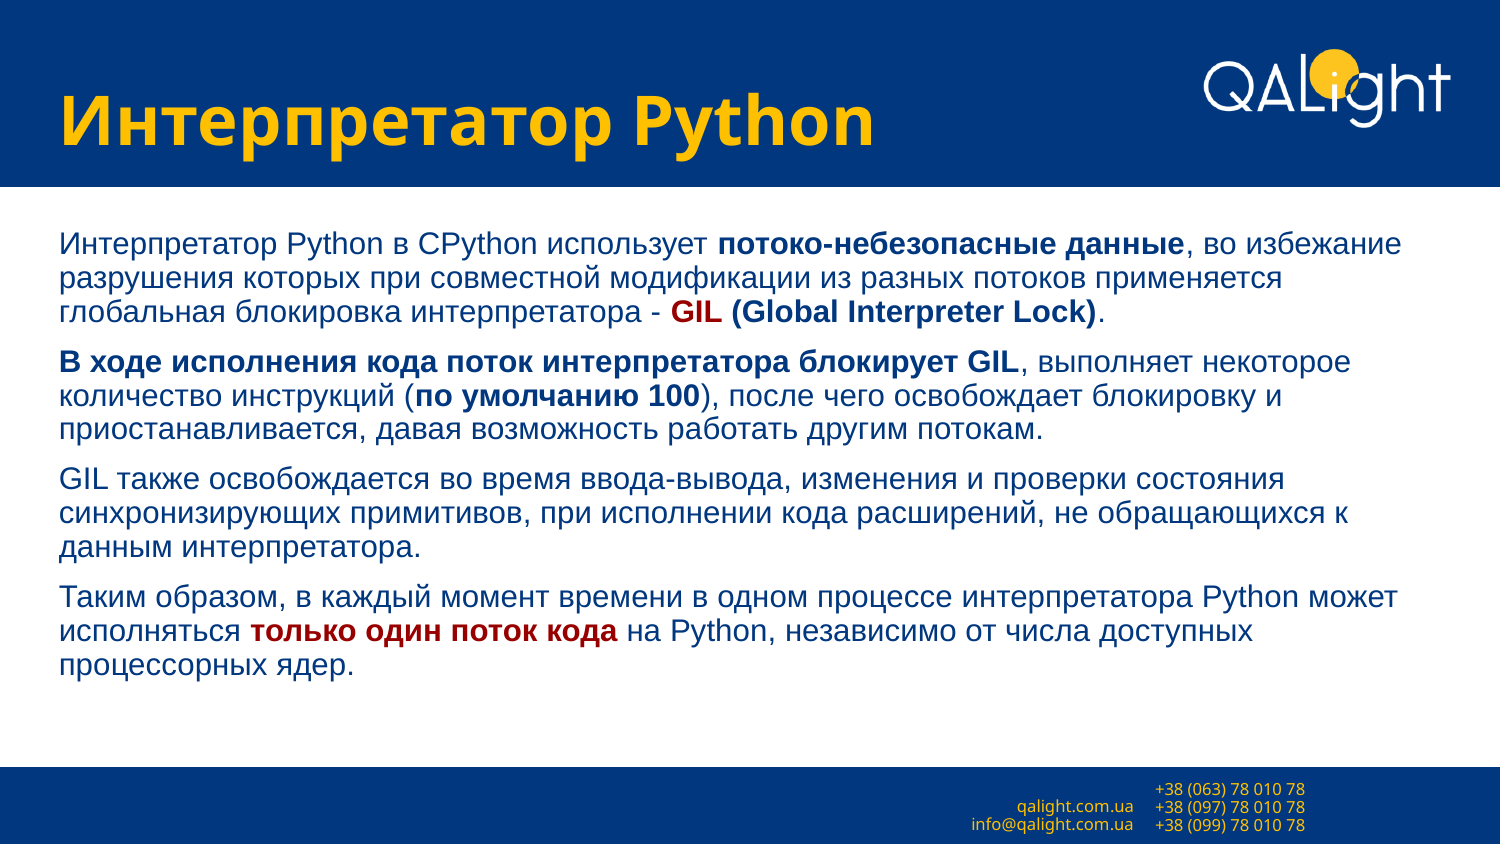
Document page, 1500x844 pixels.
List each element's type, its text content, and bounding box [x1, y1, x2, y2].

subtitle Интерпретатор Python в CPython использует потоко-небезопасные данные, во избежание разрушения которых при совместной модификации из разных потоков применяется глобальная блокировка интерпретатора - GIL (Global Interpreter Lock). В ходе исполнения кода поток интерпретатора блокирует GIL, выполняет некоторое количество инструкций (по умолчанию 100), после чего освобождает блокировку и приостанавливается, давая возможность работать другим потокам. GIL также освобождается во время ввода-вывода, изменения и проверки состояния синхронизирующих примитивов, при исполнении кода расширений, не обращающихся к данным интерпретатора. Таким образом, в каждый момент времени в одном процессе интерпретатора Python может исполняться только один поток кода на Python, независимо от числа доступных процессорных ядер. [47, 216, 1448, 763]
title Интерпретатор Python [47, 15, 1187, 172]
picture [1200, 48, 1453, 130]
